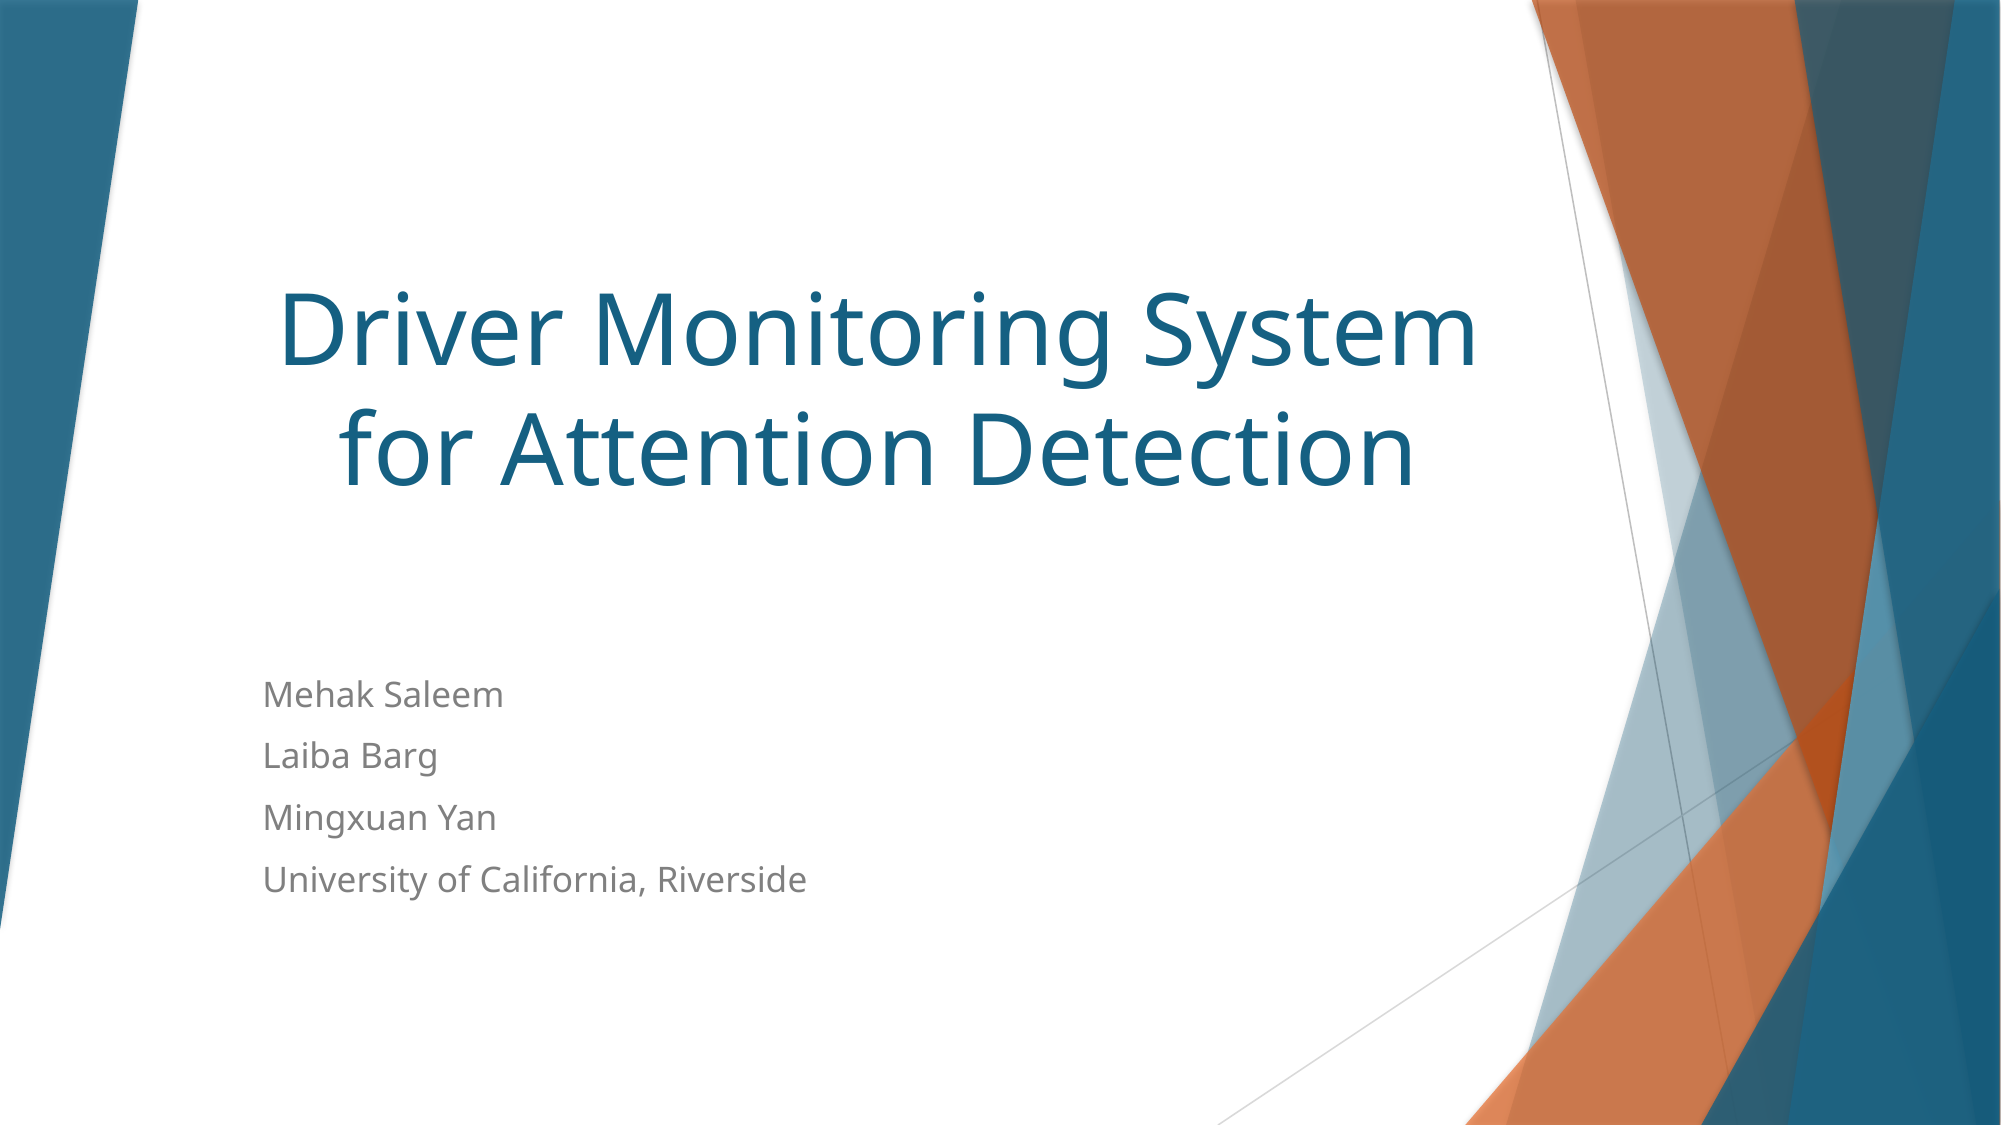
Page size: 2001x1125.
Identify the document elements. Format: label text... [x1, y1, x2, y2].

subtitle Mehak Saleem Laiba Barg Mingxuan Yan University of California, Riverside [247, 664, 1522, 908]
title Driver Monitoring System for Attention Detection [224, 239, 1534, 513]
